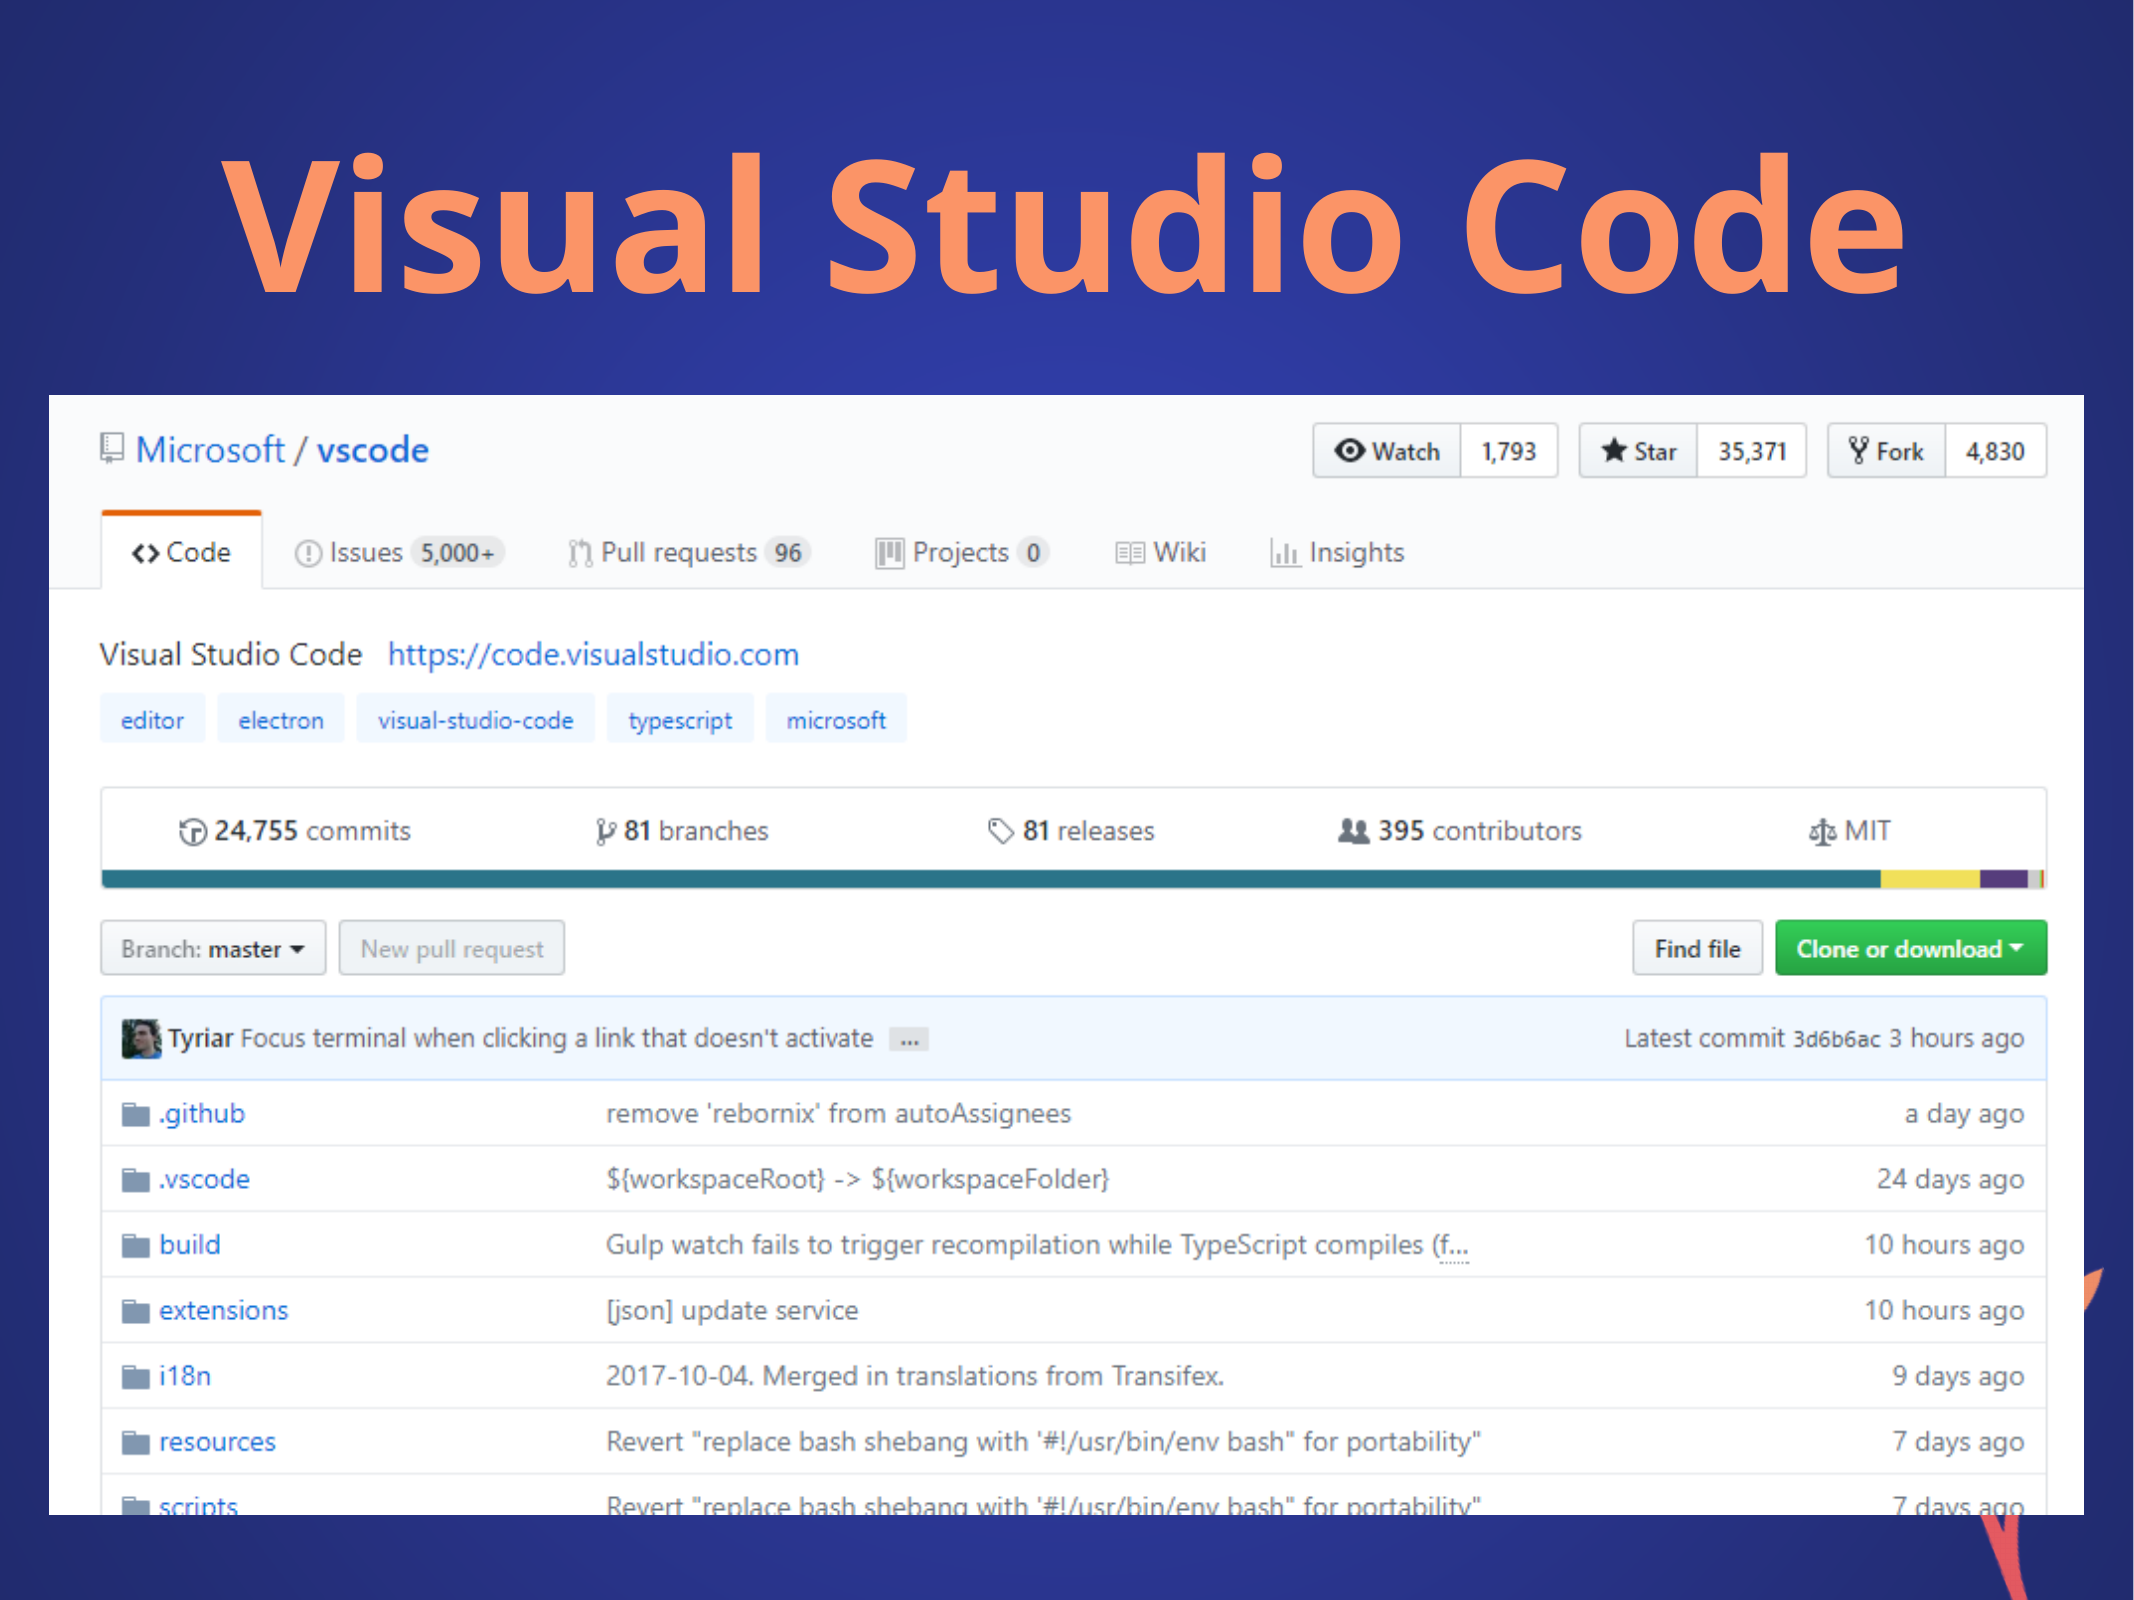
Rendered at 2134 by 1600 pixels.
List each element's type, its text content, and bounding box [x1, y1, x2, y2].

title Visual Studio Code [155, 41, 1978, 395]
picture [0, 0, 2134, 1600]
